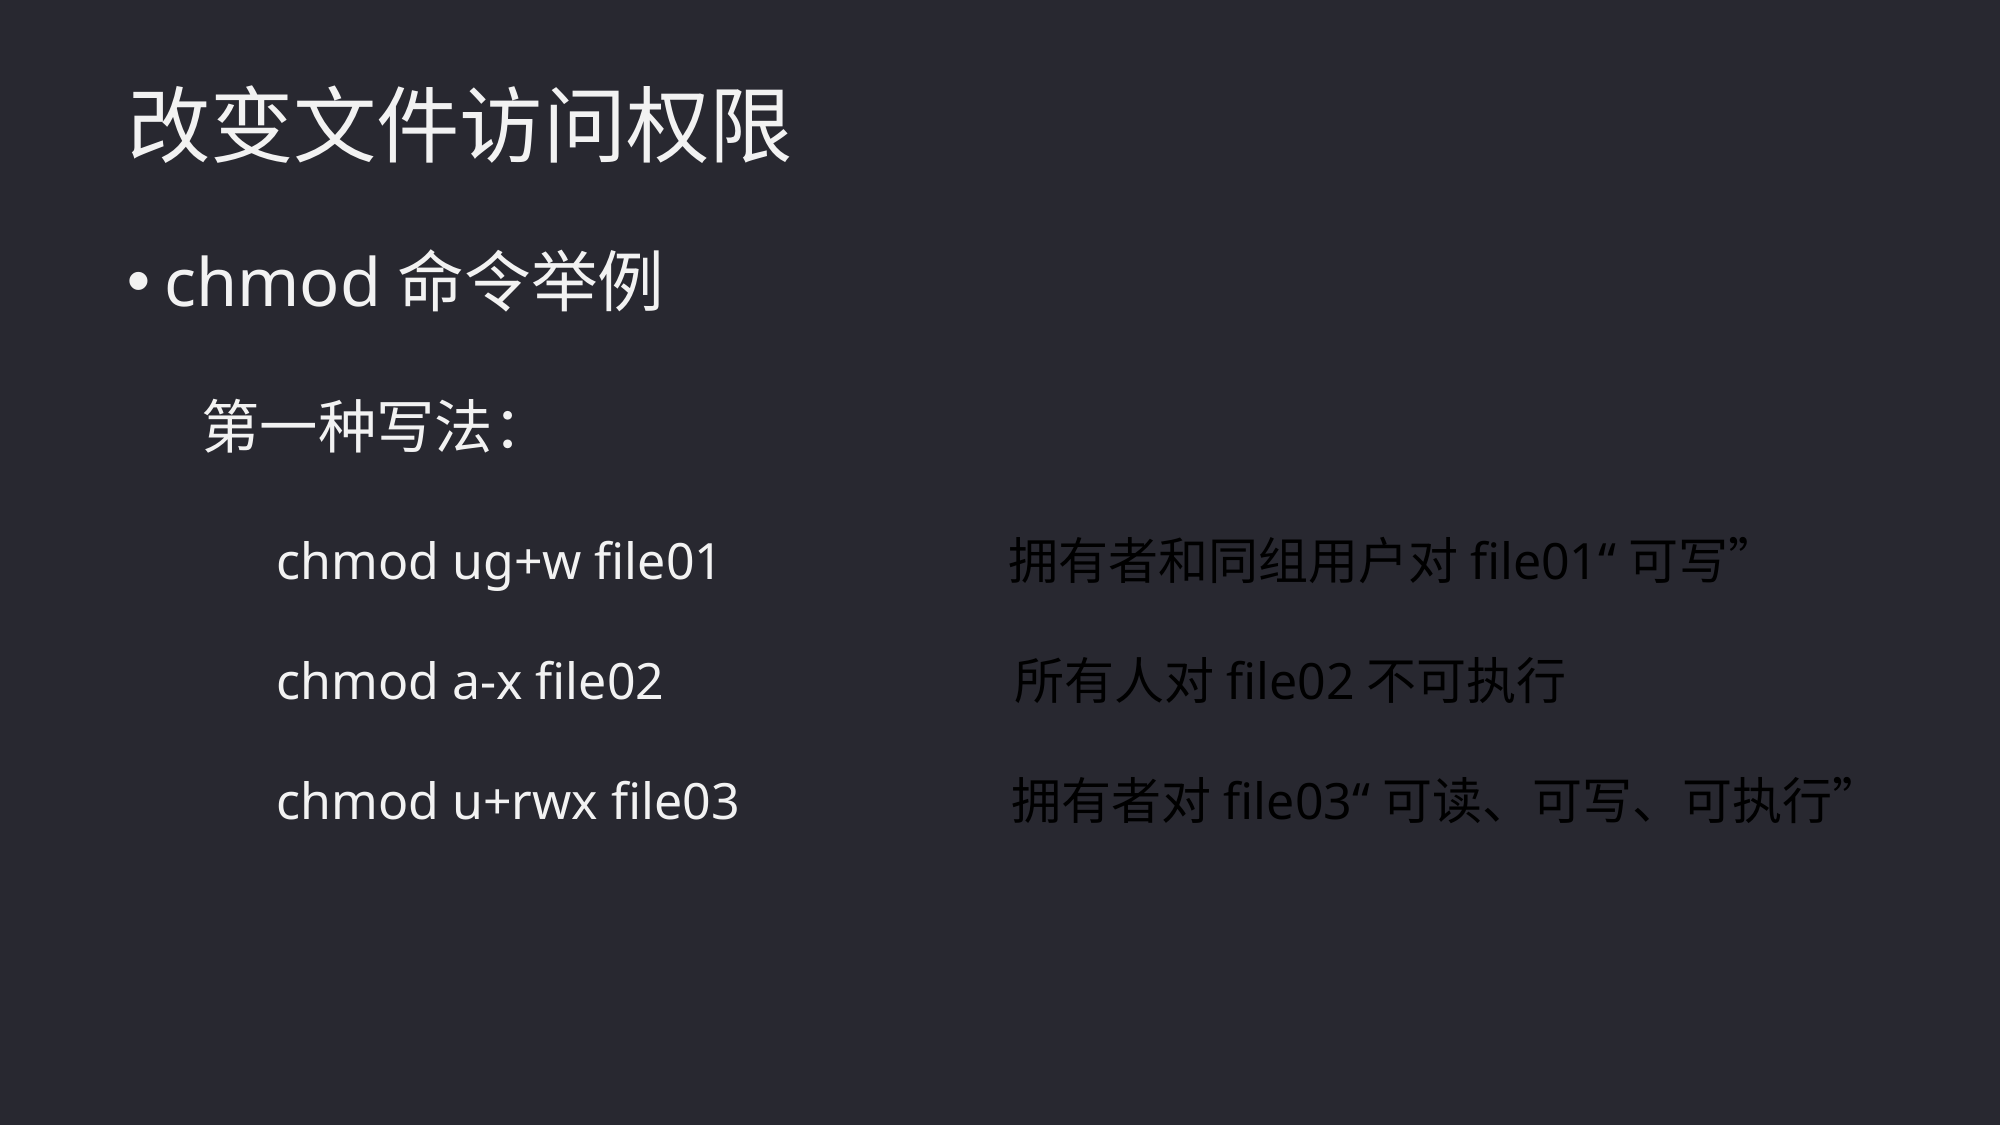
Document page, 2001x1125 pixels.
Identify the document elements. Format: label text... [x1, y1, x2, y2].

text_box chmod命令举例 第一种写法： chmod ug+w file01 拥有者和同组用户对file01“可写” chmod a-x file02 所有人对file02不可执行 chmod u+rwx file03 拥有者对file03“可读、可写、可执行” [112, 232, 1979, 908]
text_box 改变文件访问权限 [112, 77, 1387, 233]
